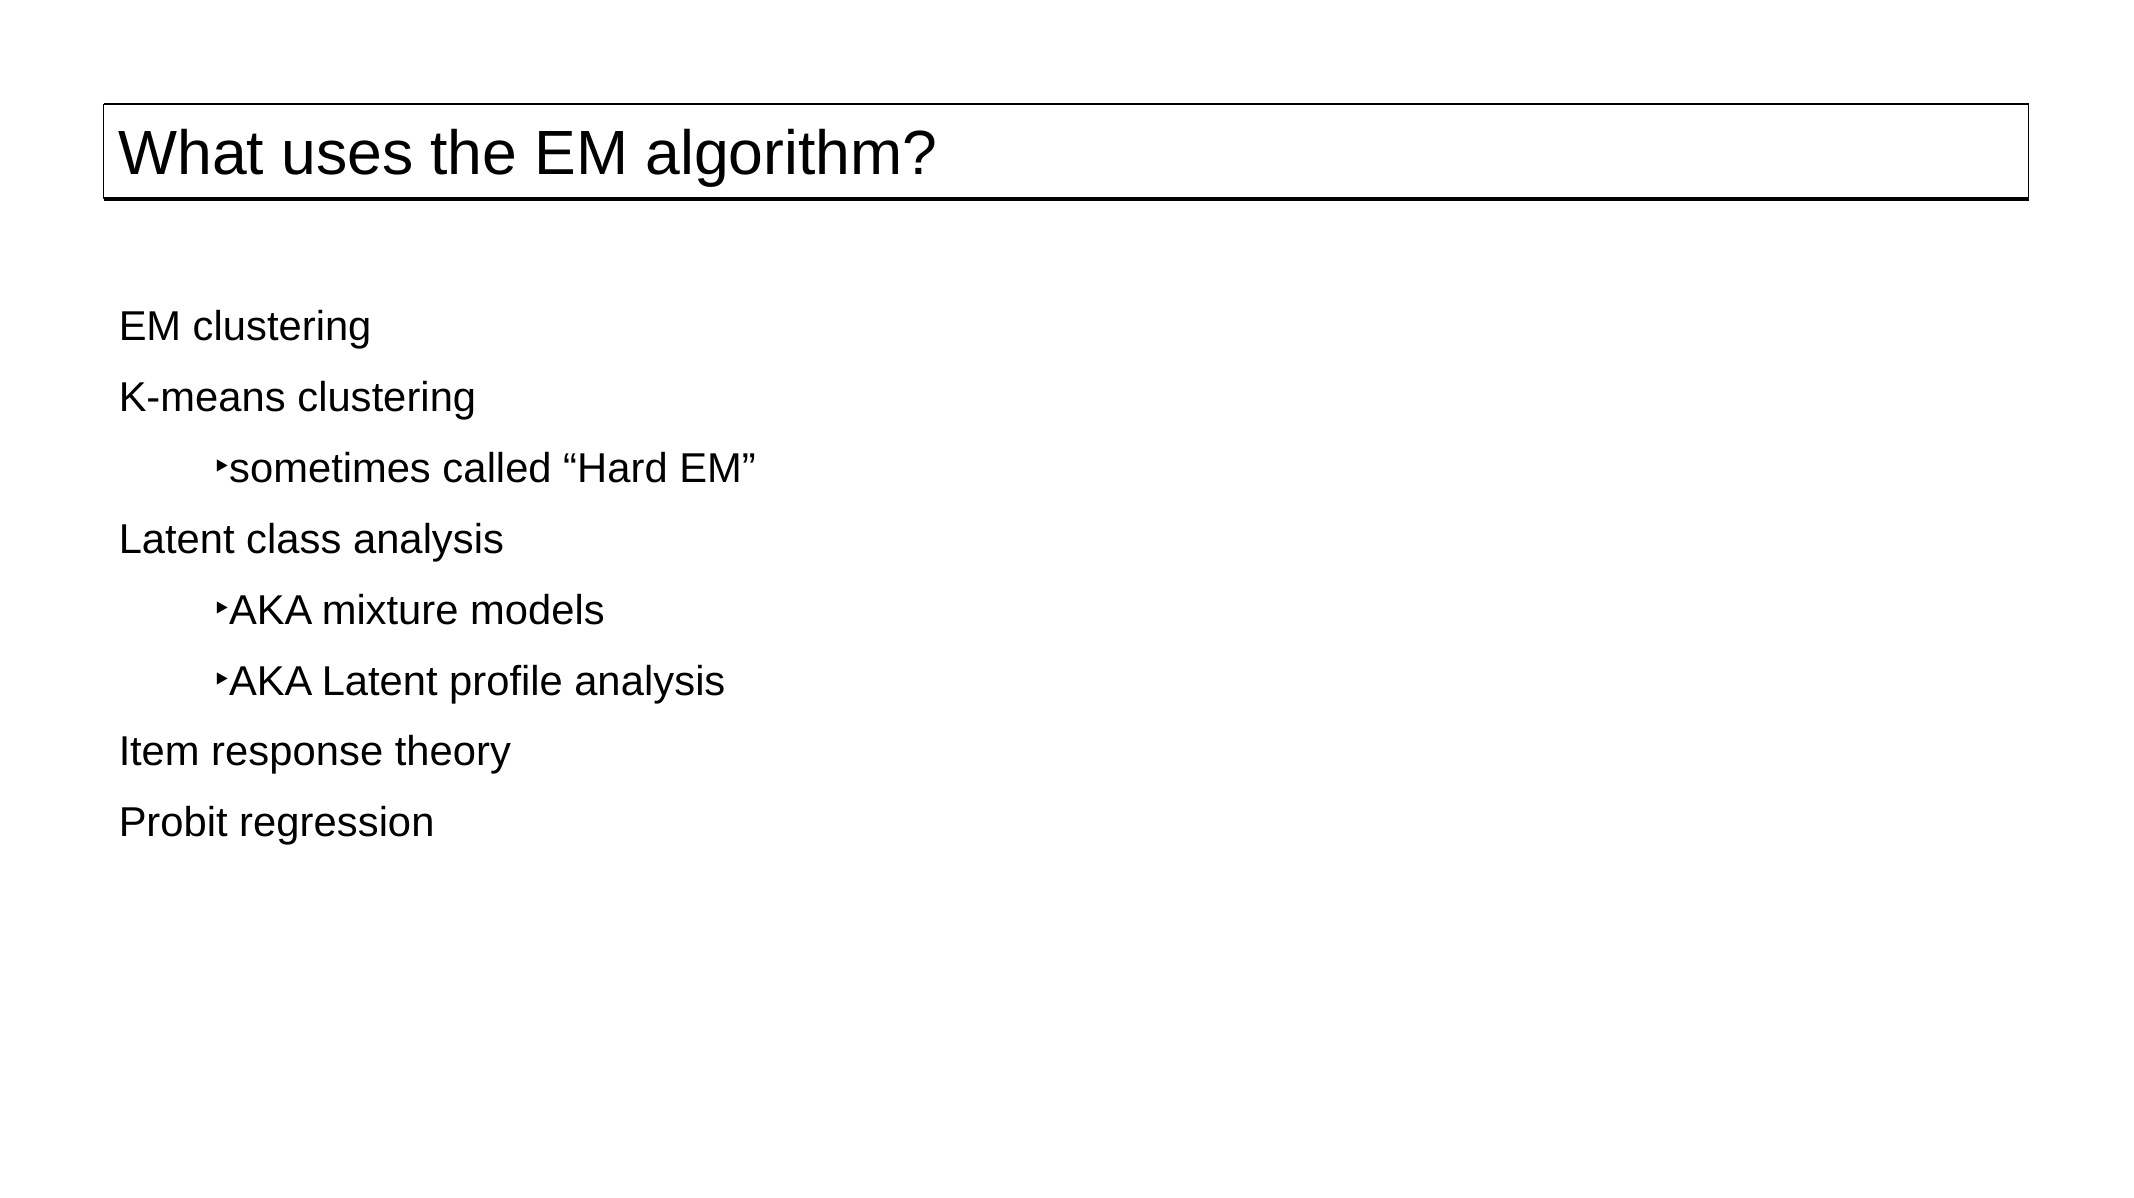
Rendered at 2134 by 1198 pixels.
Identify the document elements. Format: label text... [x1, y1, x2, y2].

list EM clustering K-means clustering sometimes called “Hard EM” Latent class analysis AKA mixture models AKA Latent profile analysis Item response theory Probit regression [103, 283, 2029, 909]
title What uses the EM algorithm? [103, 104, 2029, 199]
